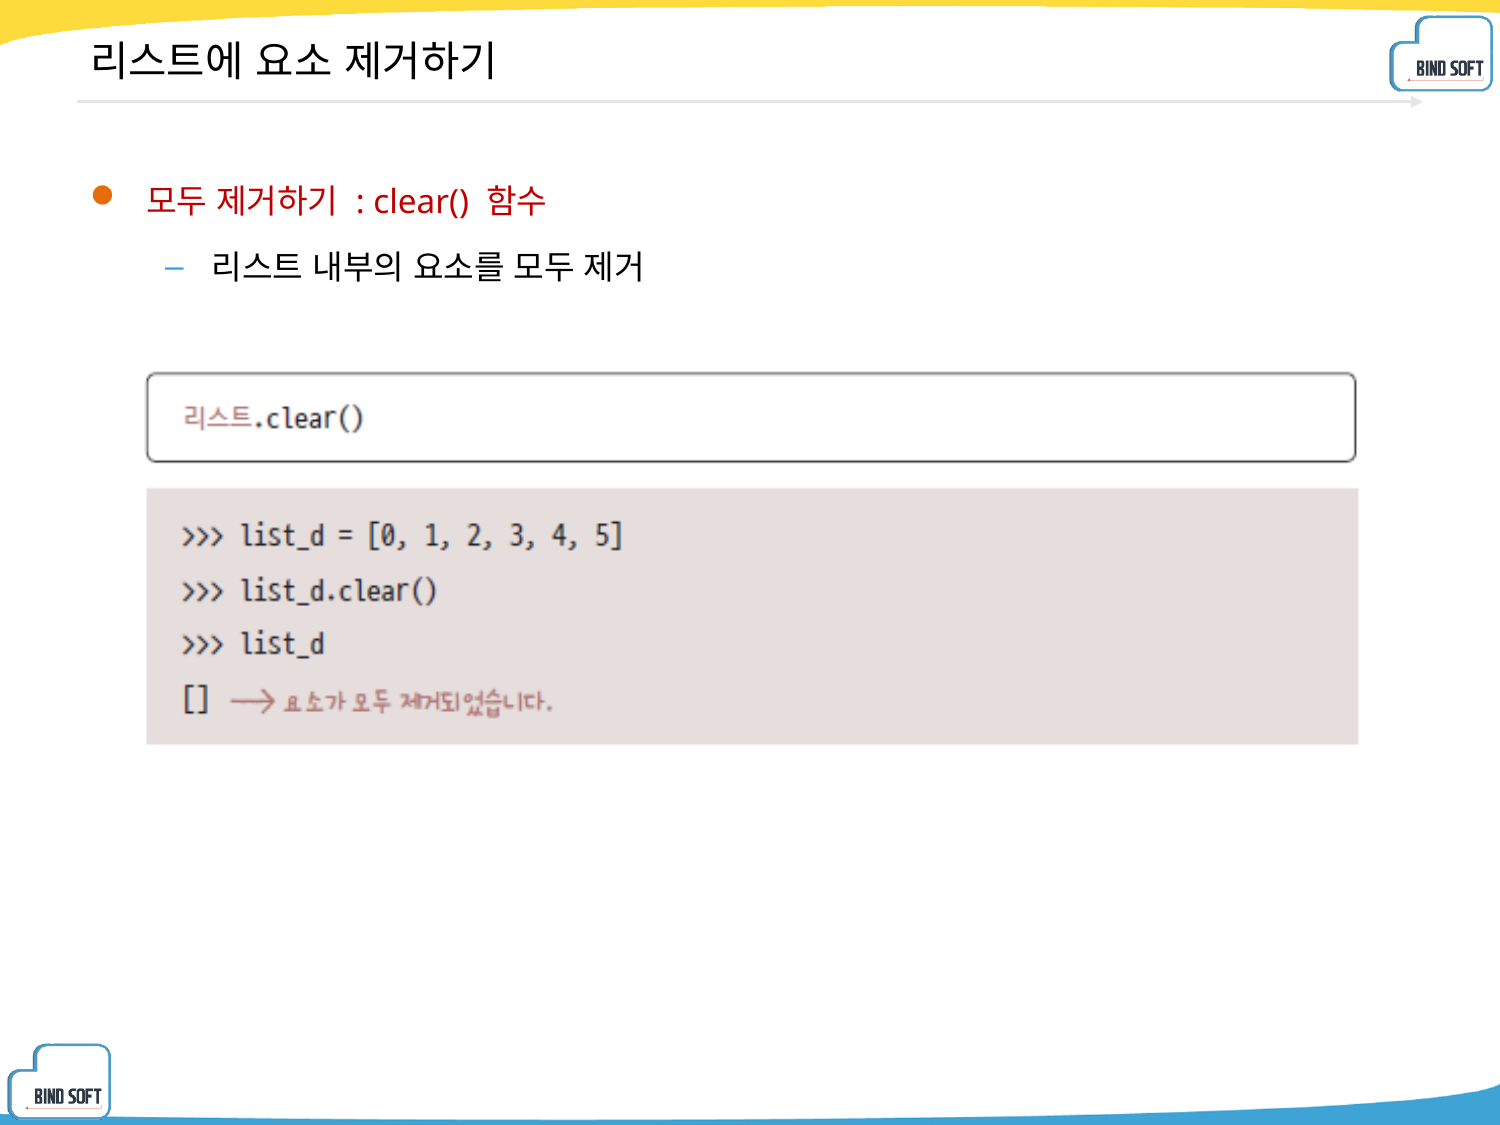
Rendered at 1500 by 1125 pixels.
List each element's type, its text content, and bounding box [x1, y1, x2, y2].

picture [139, 480, 1367, 754]
title 리스트에 요소 제거하기 [75, 11, 1425, 108]
picture [0, 1003, 1500, 1125]
picture [139, 364, 1367, 474]
picture [0, 0, 1500, 96]
list 모두 제거하기 : clear() 함수 리스트 내부의 요소를 모두 제거 [75, 152, 1425, 1055]
